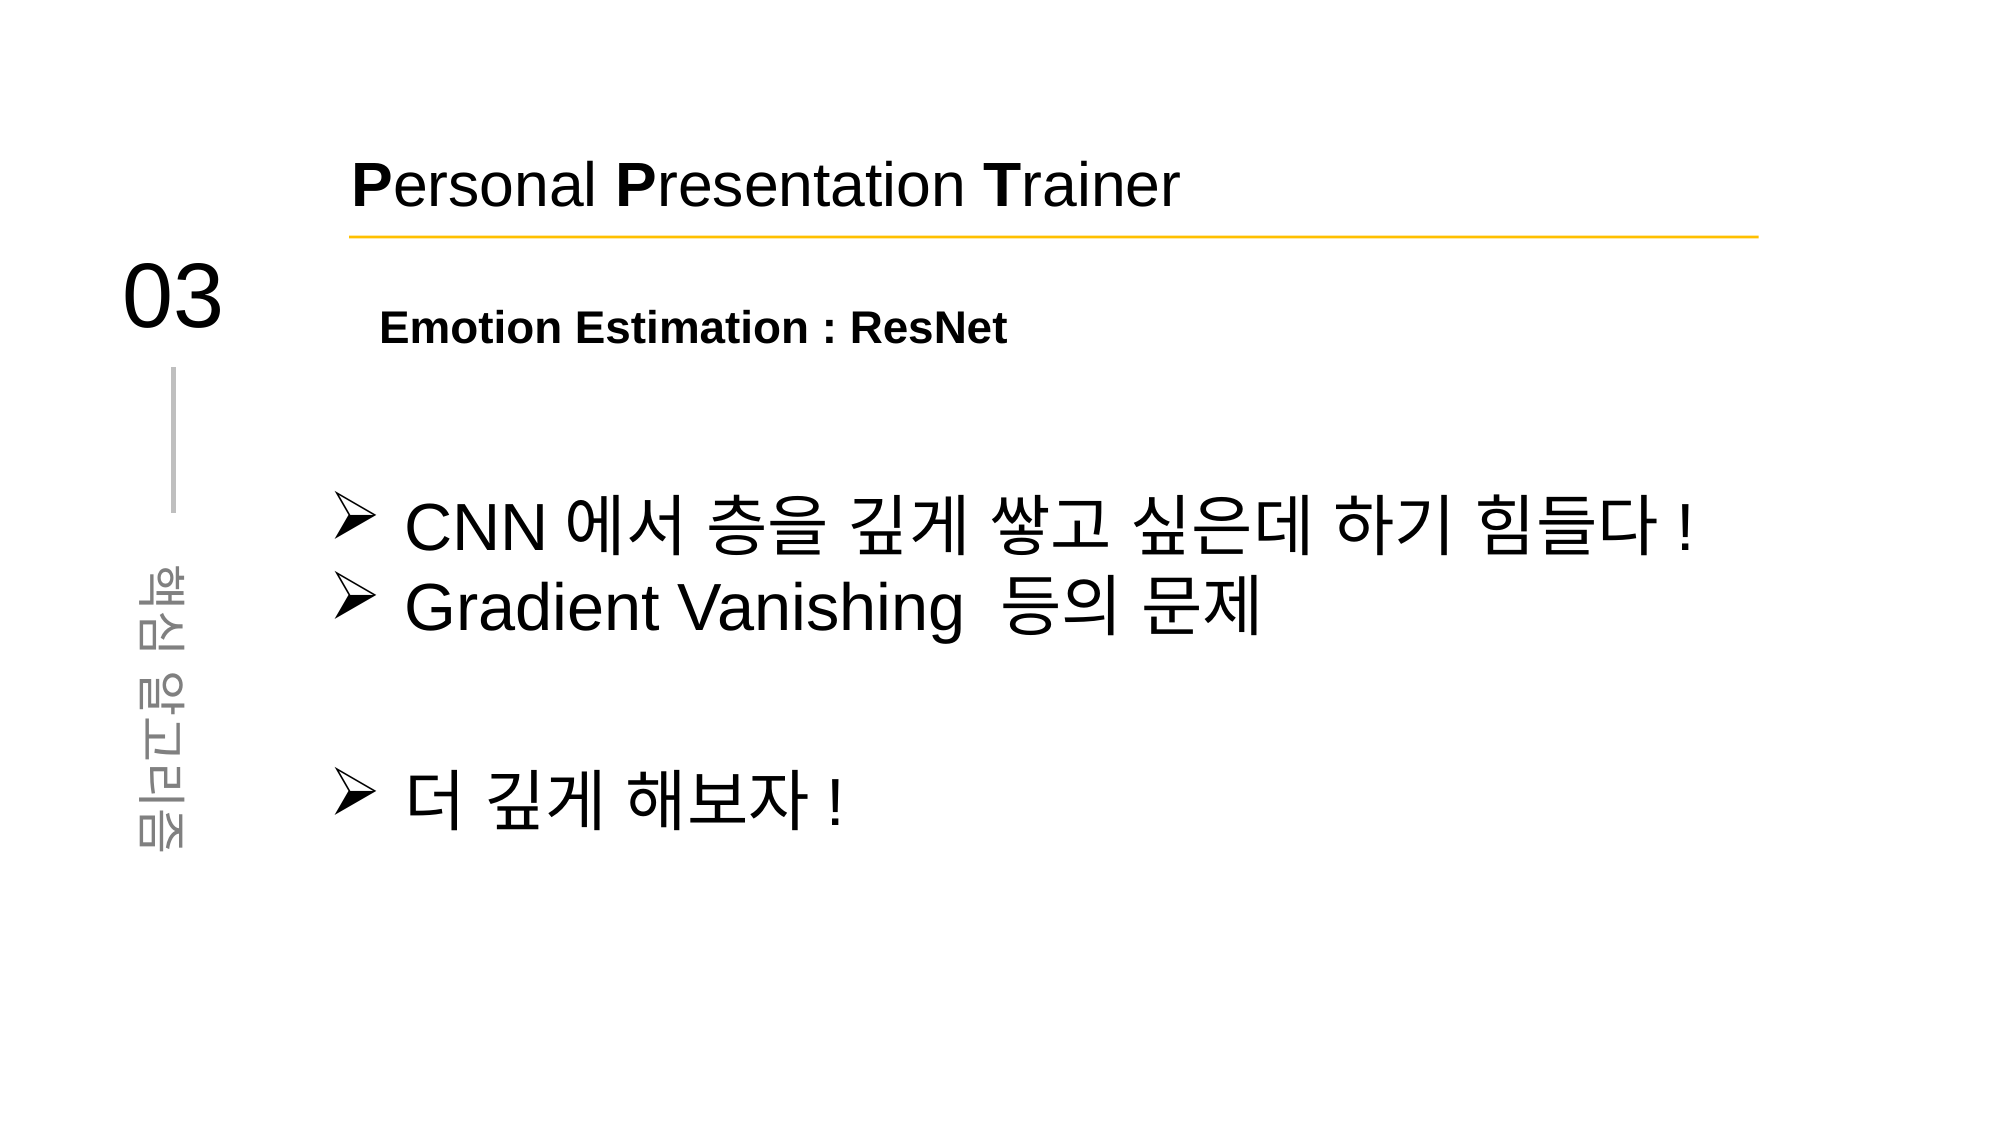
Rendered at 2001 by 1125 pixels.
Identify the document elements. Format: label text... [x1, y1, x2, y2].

text_box Personal Presentation Trainer [336, 136, 1440, 241]
text_box CNN에서 층을 깊게 쌓고 싶은데 하기 힘들다! Gradient Vanishing 등의 문제 [314, 476, 1794, 651]
text_box 더 깊게 해보자! [314, 751, 1794, 847]
text_box 03 [80, 228, 267, 355]
text_box Emotion Estimation : ResNet [364, 289, 1587, 360]
text_box 핵심 알고리즘 [110, 549, 202, 986]
text_box [1440, 235, 1759, 239]
